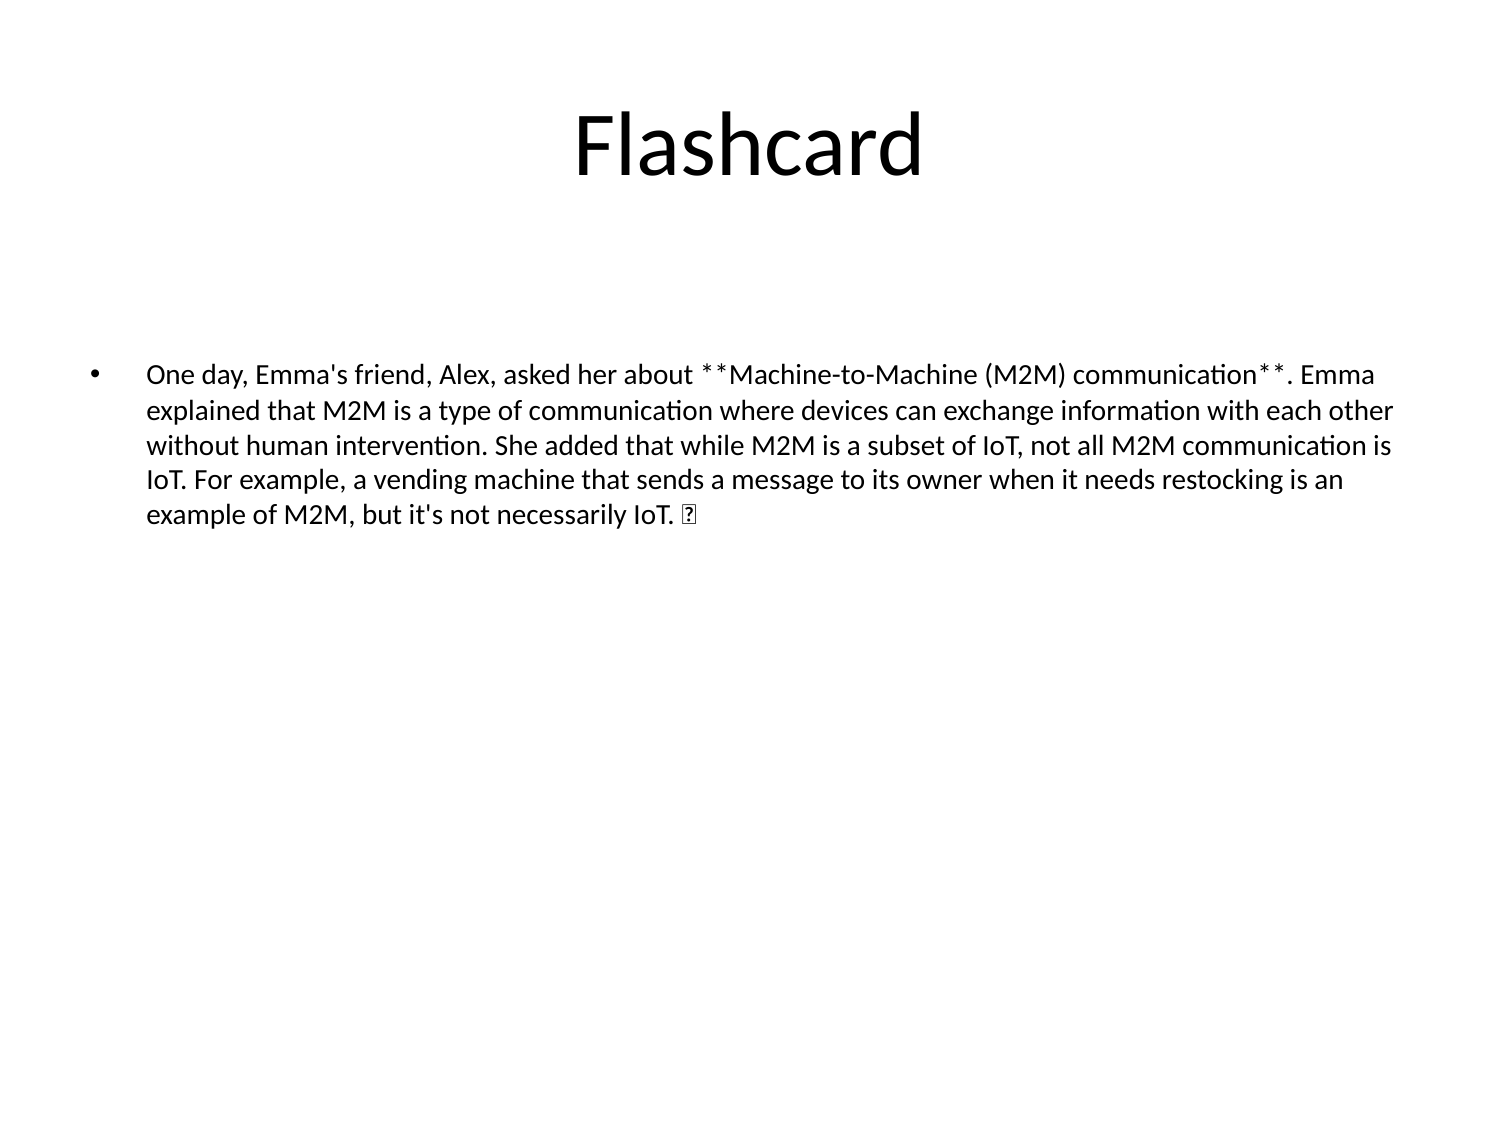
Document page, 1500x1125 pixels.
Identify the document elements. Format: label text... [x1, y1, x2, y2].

list One day, Emma's friend, Alex, asked her about **Machine-to-Machine (M2M) communication**. Emma explained that M2M is a type of communication where devices can exchange information with each other without human intervention. She added that while M2M is a subset of IoT, not all M2M communication is IoT. For example, a vending machine that sends a message to its owner when it needs restocking is an example of M2M, but it's not necessarily IoT. 📲 [75, 262, 1425, 1005]
title Flashcard [75, 45, 1425, 233]
